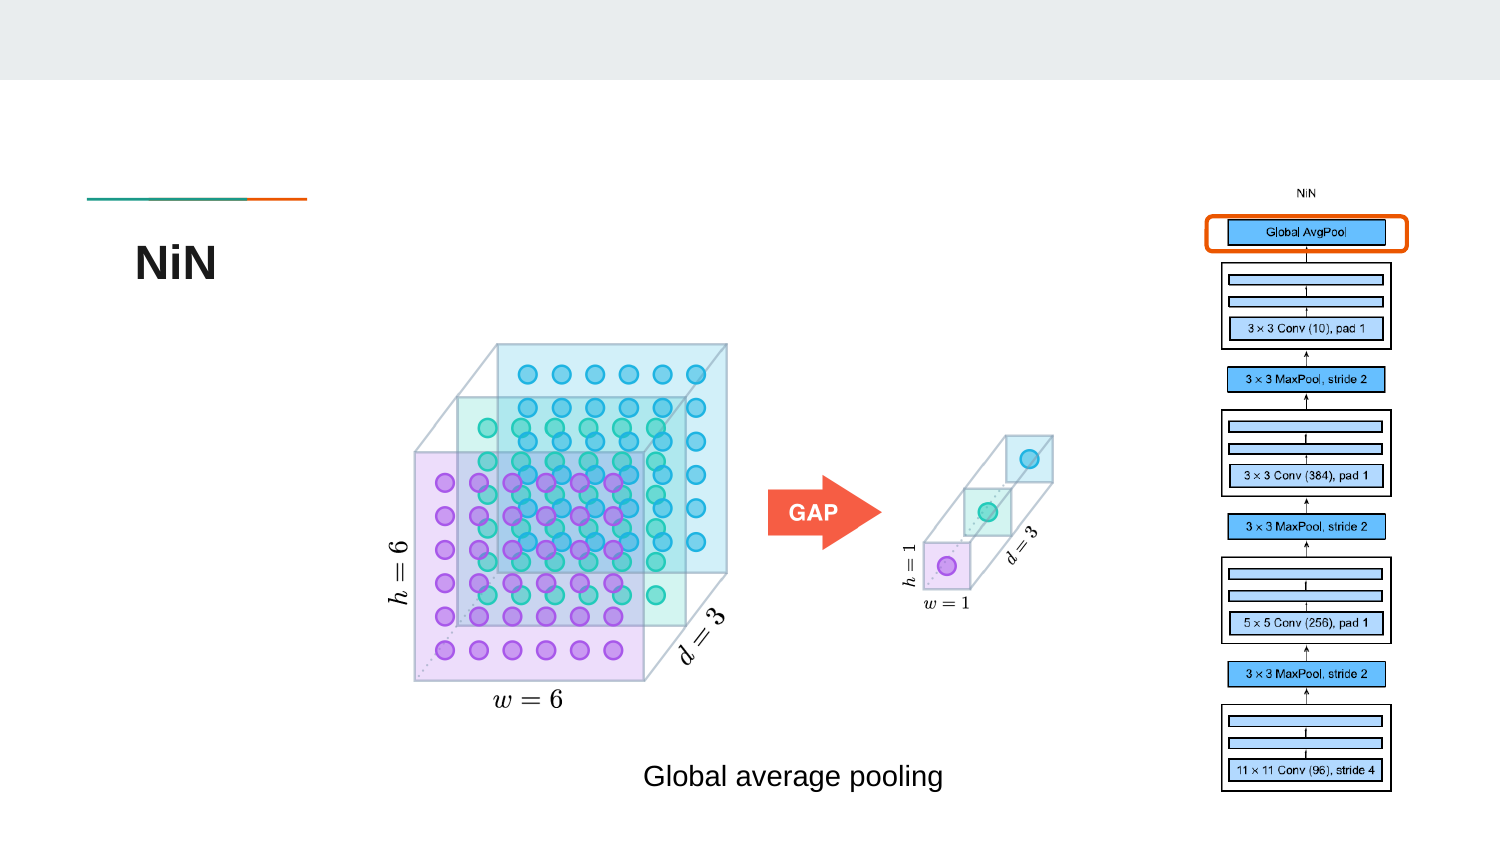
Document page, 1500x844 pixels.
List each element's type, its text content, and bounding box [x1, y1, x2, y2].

text_box NiN [119, 216, 1208, 305]
text_box Global average pooling [628, 749, 1101, 800]
picture [371, 324, 1071, 730]
text_box [1204, 215, 1208, 253]
picture [1213, 171, 1408, 801]
